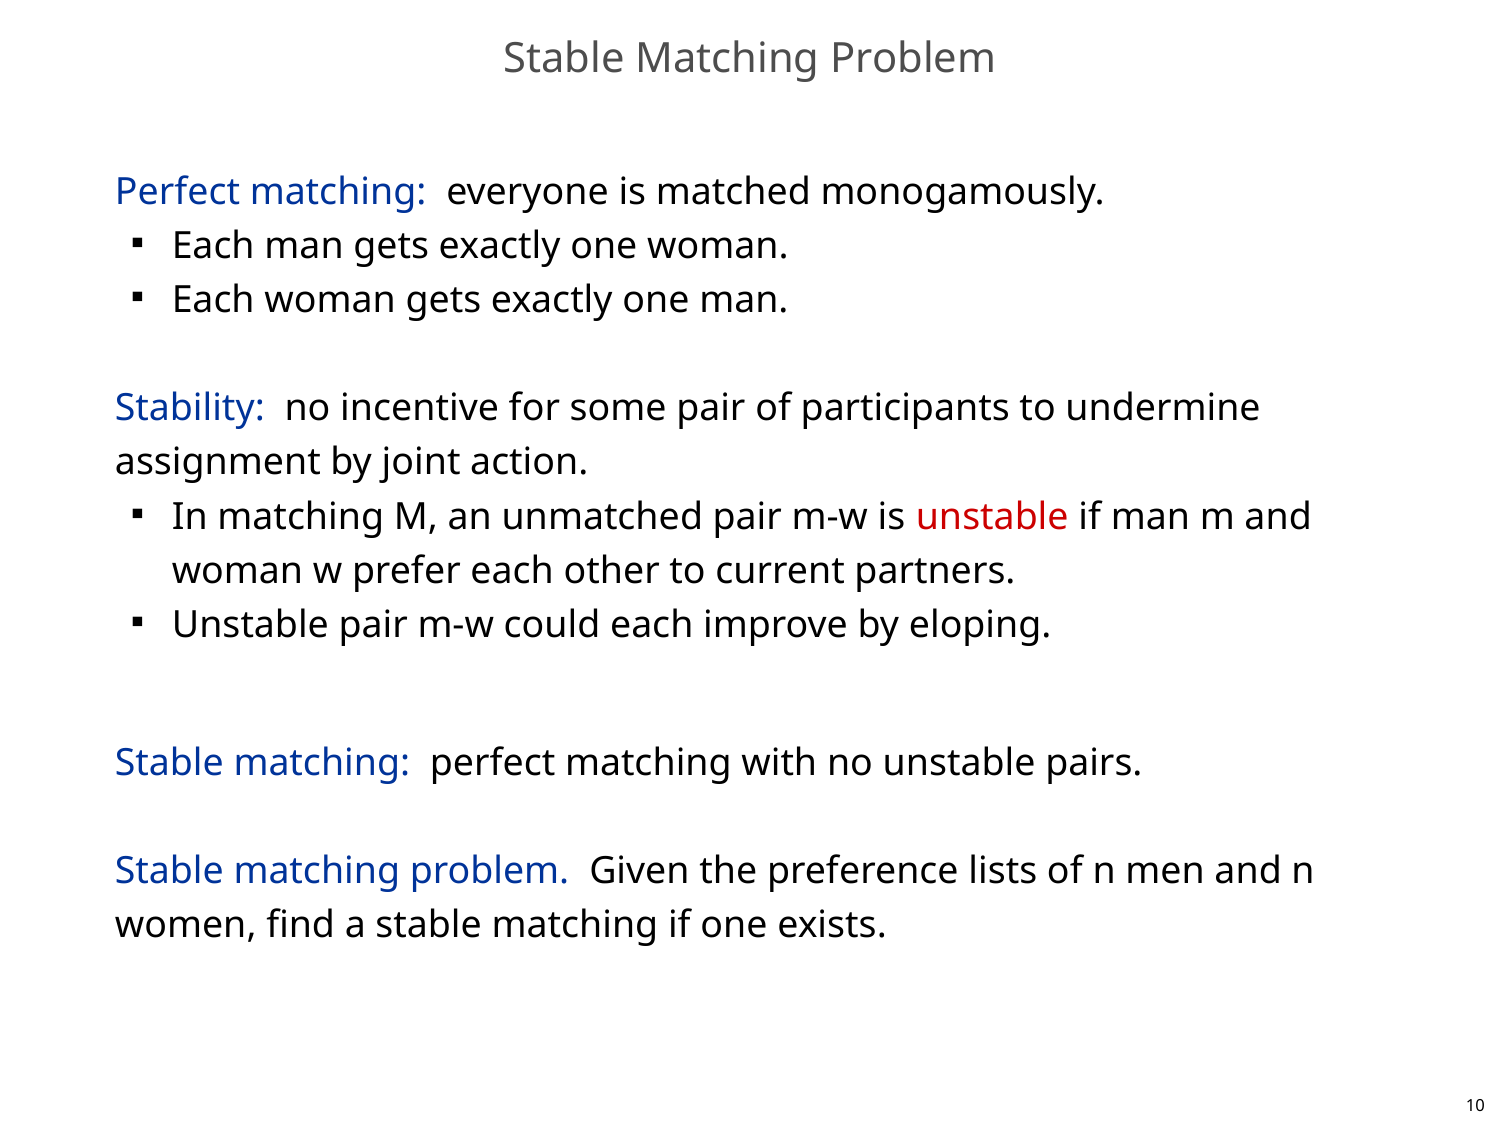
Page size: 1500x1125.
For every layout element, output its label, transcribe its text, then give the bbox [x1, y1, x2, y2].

list Perfect matching: everyone is matched monogamously. Each man gets exactly one woman. Each woman gets exactly one man. Stability: no incentive for some pair of participants to undermine assignment by joint action. In matching M, an unmatched pair m-w is unstable if man m and woman w prefer each other to current partners. Unstable pair m-w could each improve by eloping. Stable matching: perfect matching with no unstable pairs. Stable matching problem. Given the preference lists of n men and n women, find a stable matching if one exists. [99, 149, 1388, 1000]
title Stable Matching Problem [0, 24, 1500, 100]
slide_number 10 [1187, 1087, 1500, 1125]
